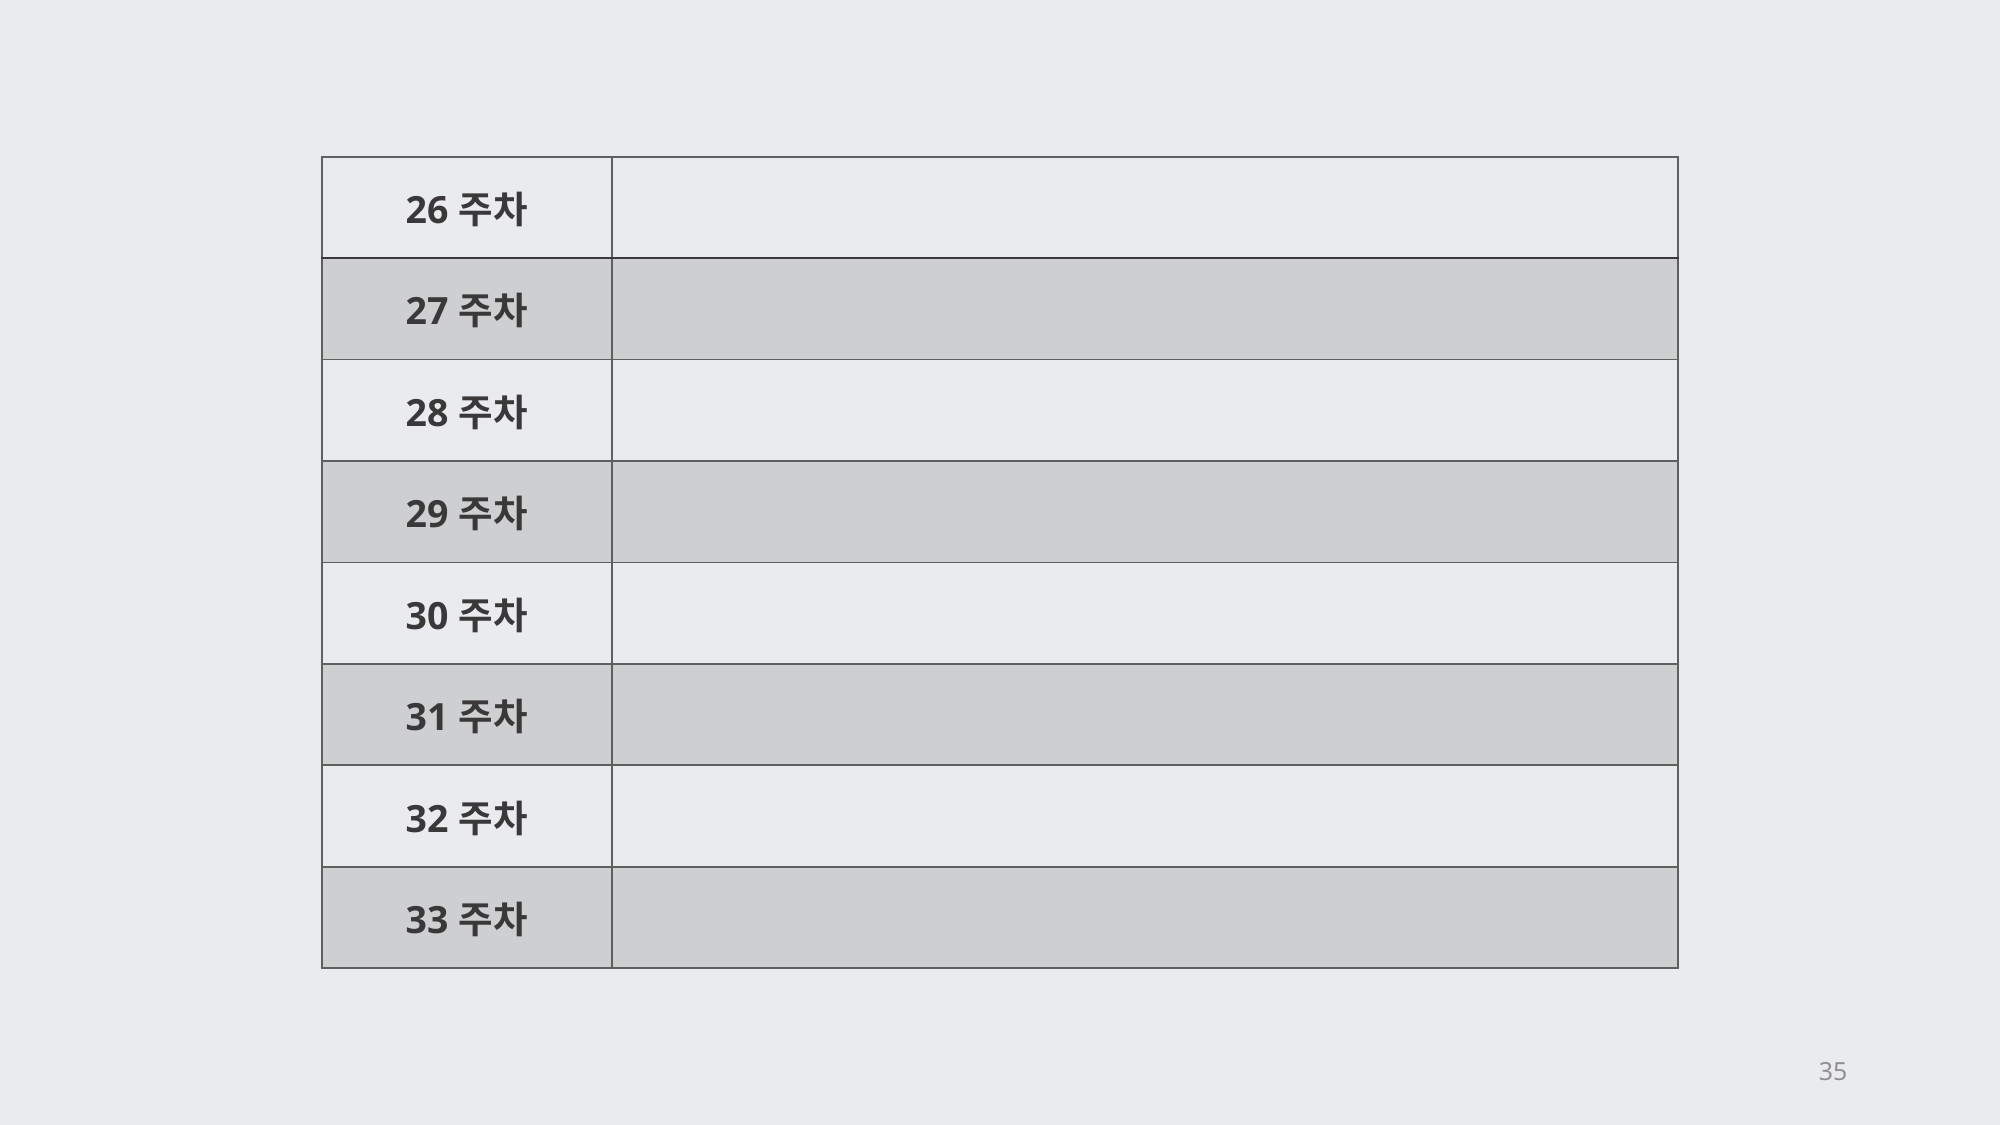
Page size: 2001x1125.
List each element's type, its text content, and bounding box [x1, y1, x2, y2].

table_cell 27주차 [323, 259, 611, 359]
table_cell 29주차 [323, 462, 611, 562]
table_cell 33주차 [323, 868, 611, 967]
table_cell 28주차 [323, 360, 611, 460]
table_cell 31주차 [323, 665, 611, 764]
table_cell [613, 766, 1677, 866]
slide_number 35 [1412, 1042, 1863, 1103]
table_cell 32주차 [323, 766, 611, 866]
table_header 26주차 [323, 158, 611, 257]
table_cell 30주차 [323, 563, 611, 663]
table_cell [613, 563, 1677, 663]
table_cell [613, 868, 1677, 967]
table_cell [613, 259, 1677, 359]
table_cell [613, 360, 1677, 460]
table_cell [613, 462, 1677, 562]
table_cell [613, 665, 1677, 764]
table_header [613, 158, 1677, 257]
